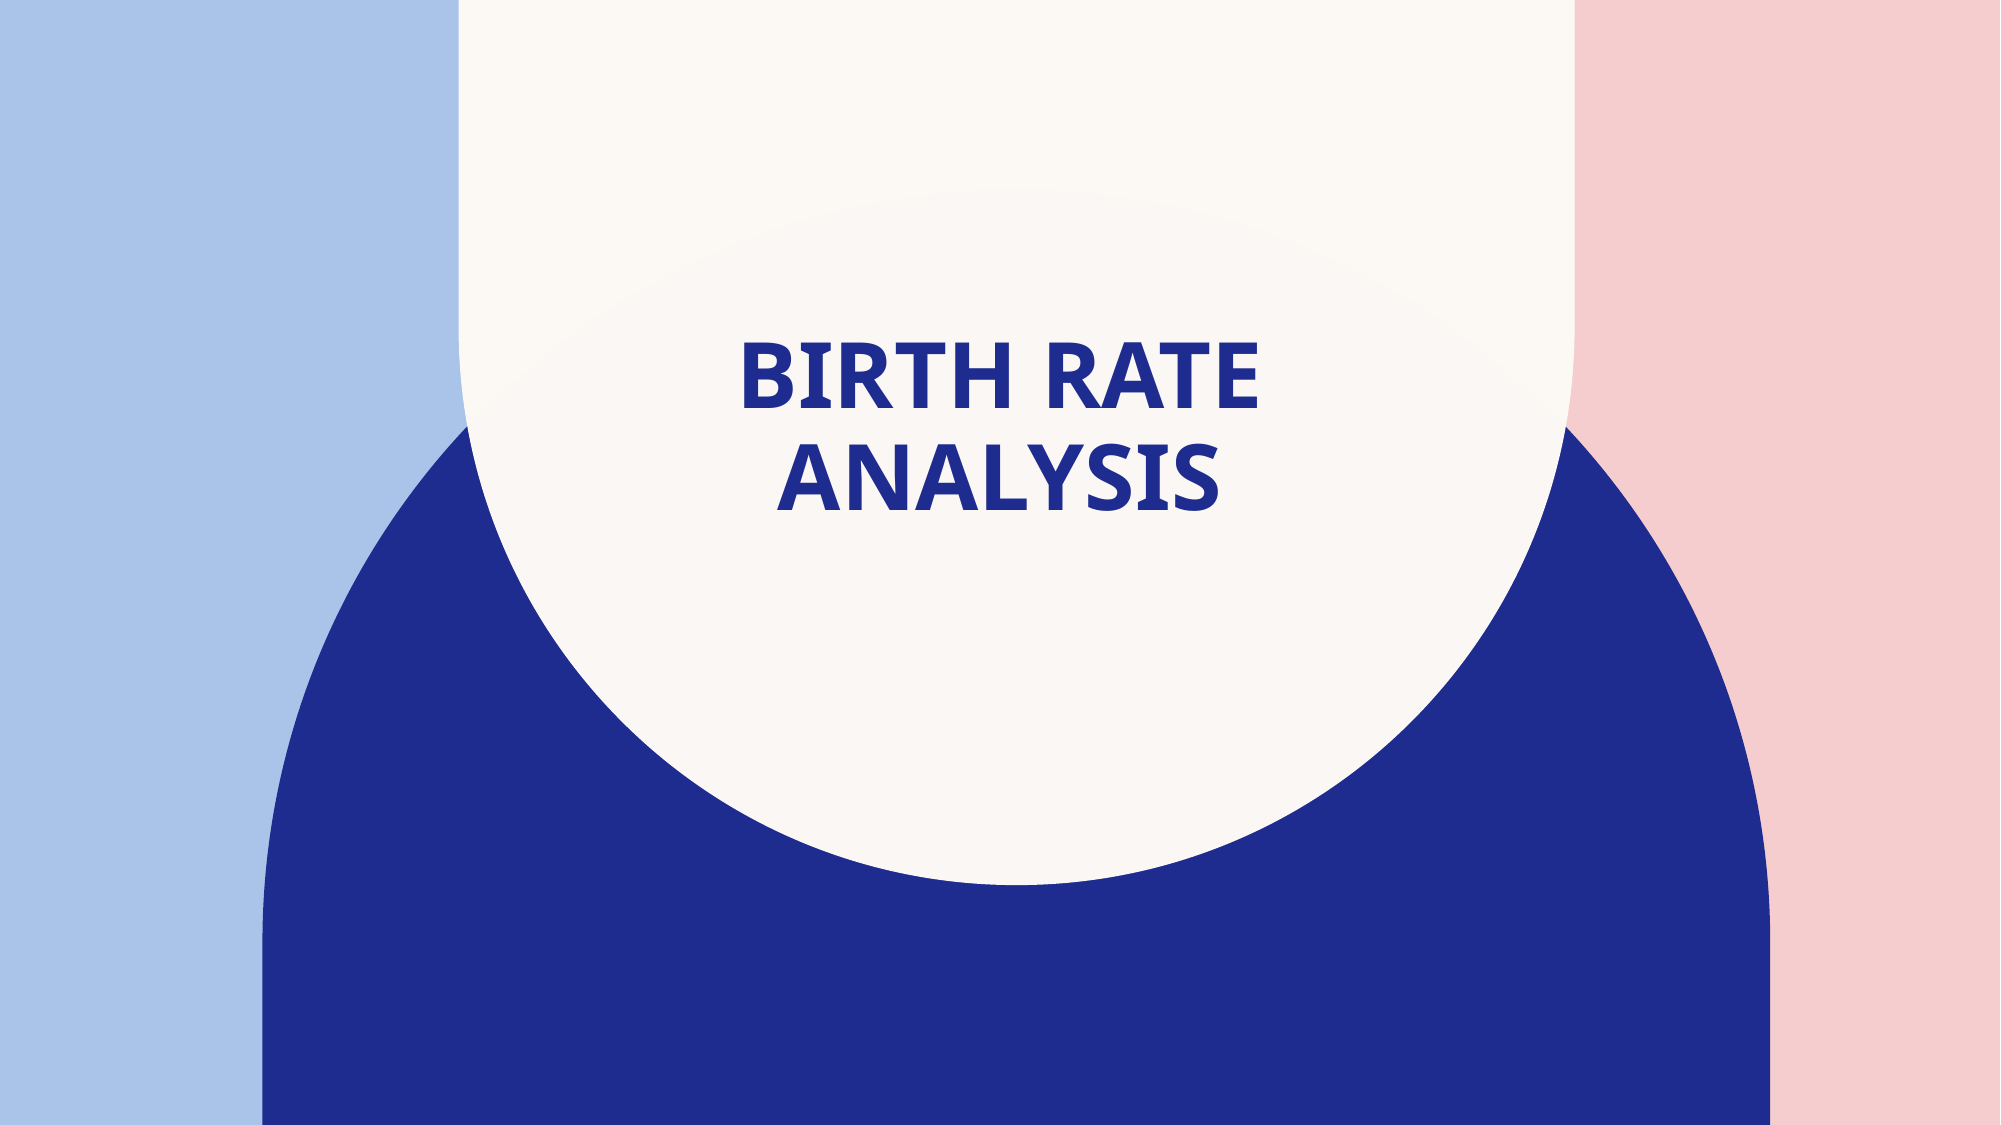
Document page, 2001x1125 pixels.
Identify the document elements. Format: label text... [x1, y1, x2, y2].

title Birth rate analysis [558, 325, 1442, 527]
